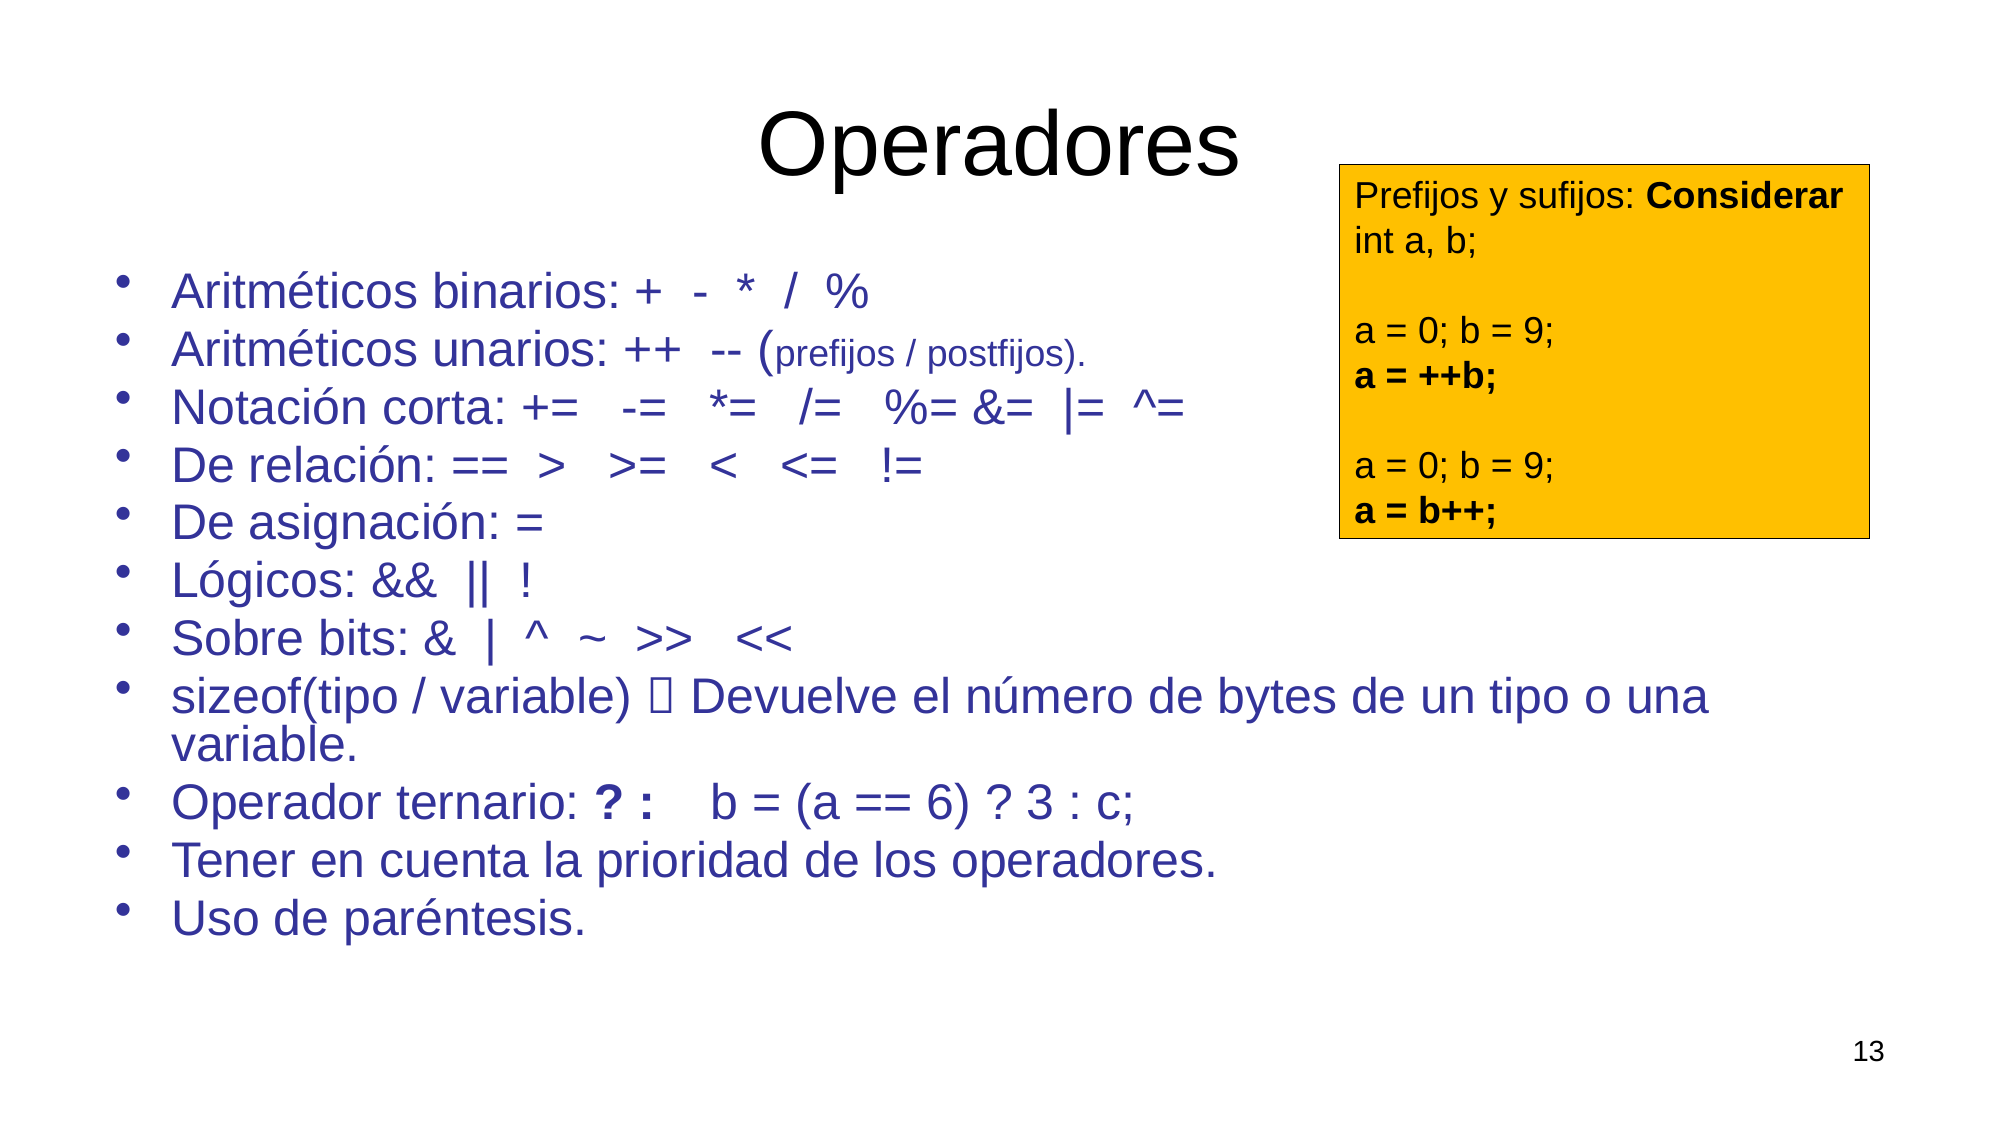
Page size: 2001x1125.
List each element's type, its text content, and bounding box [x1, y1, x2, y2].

text_box Prefijos y sufijos: Considerar int a, b; a = 0; b = 9; a = ++b; a = 0; b = 9; a = b++; [1339, 164, 1870, 539]
list Aritméticos binarios: + - * / % Aritméticos unarios: ++ -- (prefijos / postfijos). Notación corta: += -= *= /= %= &= |= ^= De relación: == > >= < <= != De asignación: = Lógicos: && || ! Sobre bits: & | ^ ~ >> << sizeof(tipo / variable)  Devuelve el número de bytes de un tipo o una variable. Operador ternario: ? : b = (a == 6) ? 3 : c; Tener en cuenta la prioridad de los operadores. Uso de paréntesis. [99, 262, 1901, 1006]
slide_number 13 [1433, 1024, 1901, 1103]
title Operadores [99, 44, 1901, 233]
